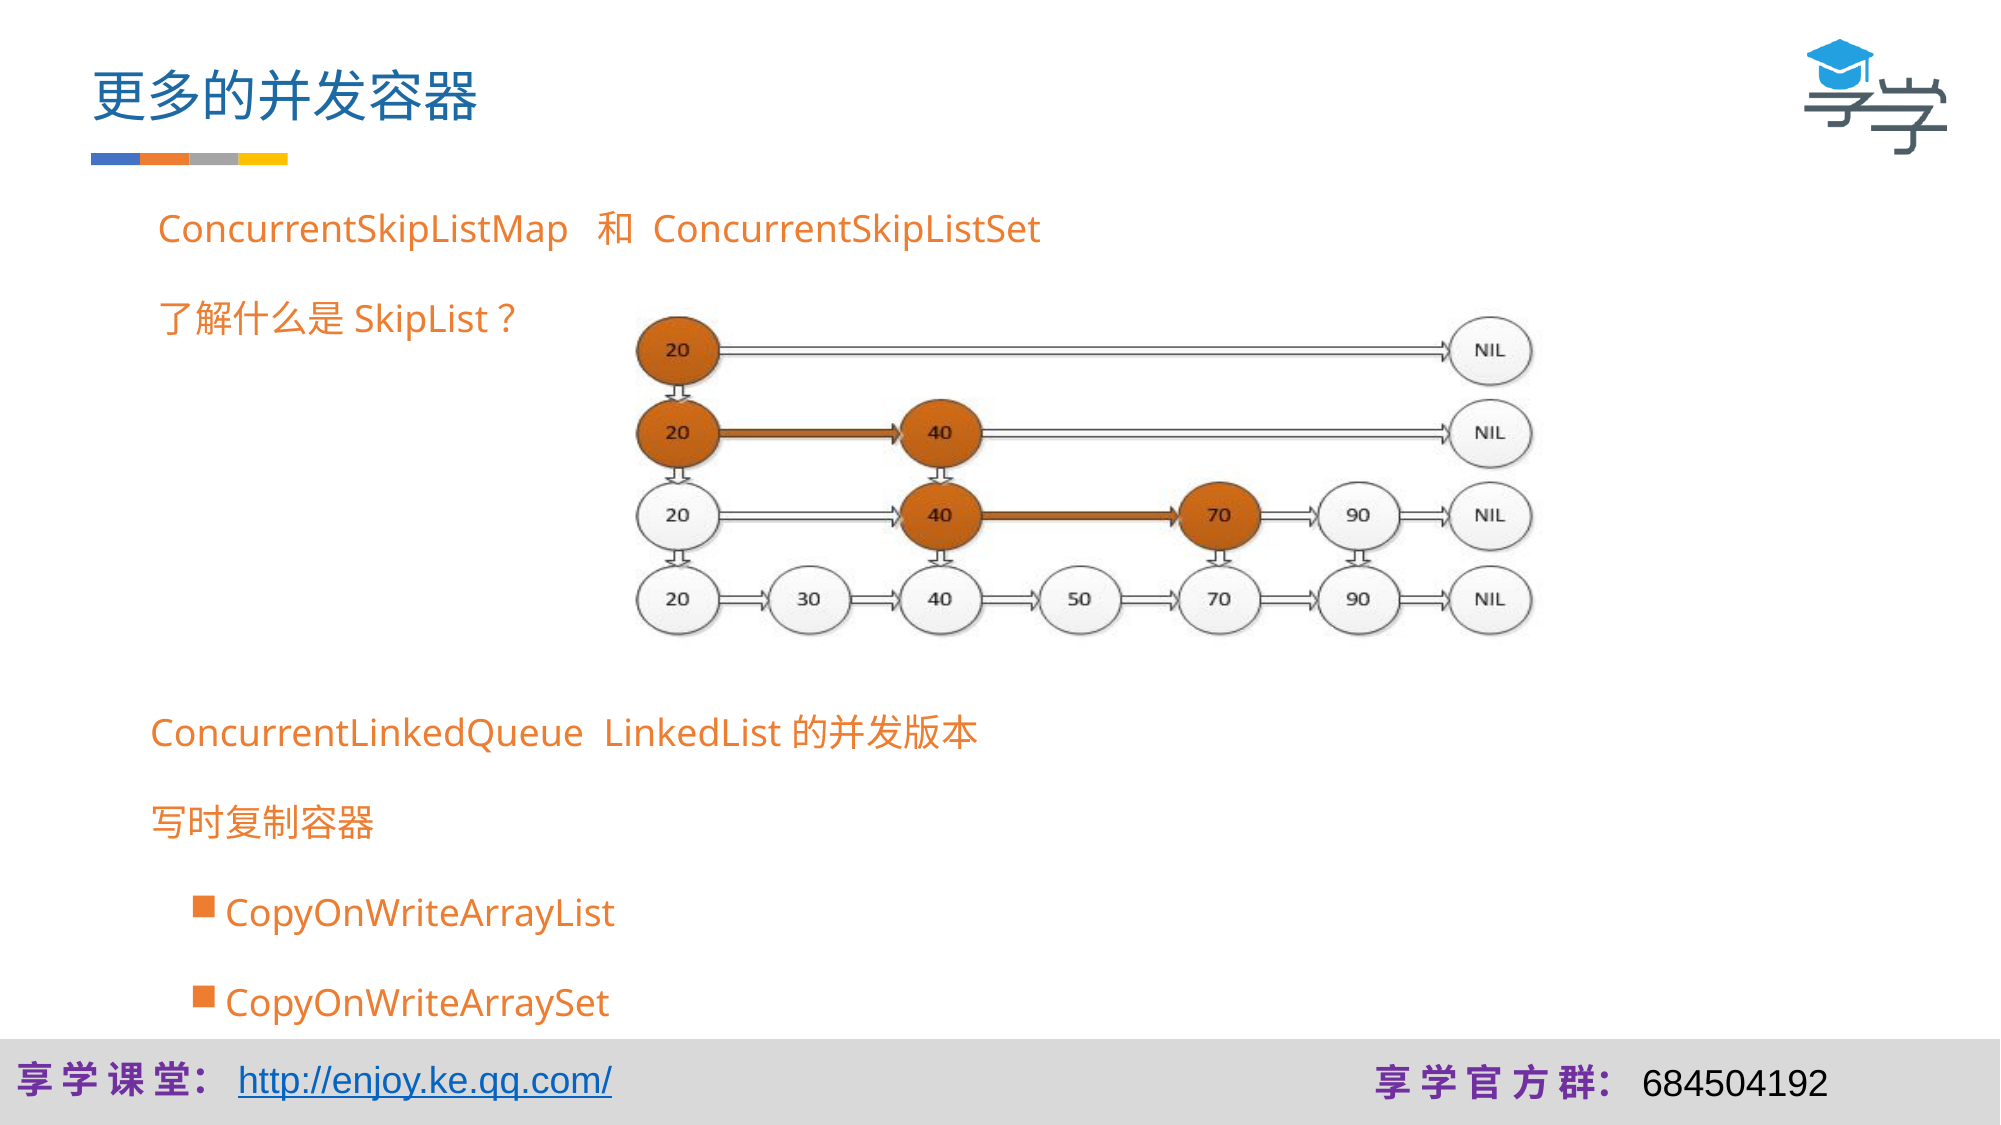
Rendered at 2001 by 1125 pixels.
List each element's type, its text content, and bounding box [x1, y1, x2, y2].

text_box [90, 152, 288, 166]
text_box ConcurrentSkipListMap 和 ConcurrentSkipListSet 了解什么是SkipList？ [142, 197, 1241, 393]
text_box 更多的并发容器 [91, 60, 699, 128]
picture [1799, 20, 1952, 173]
picture [581, 284, 1674, 691]
text_box ConcurrentLinkedQueue LinkedList的并发版本 写时复制容器 CopyOnWriteArrayList CopyOnWriteArraySet [135, 701, 1233, 1032]
